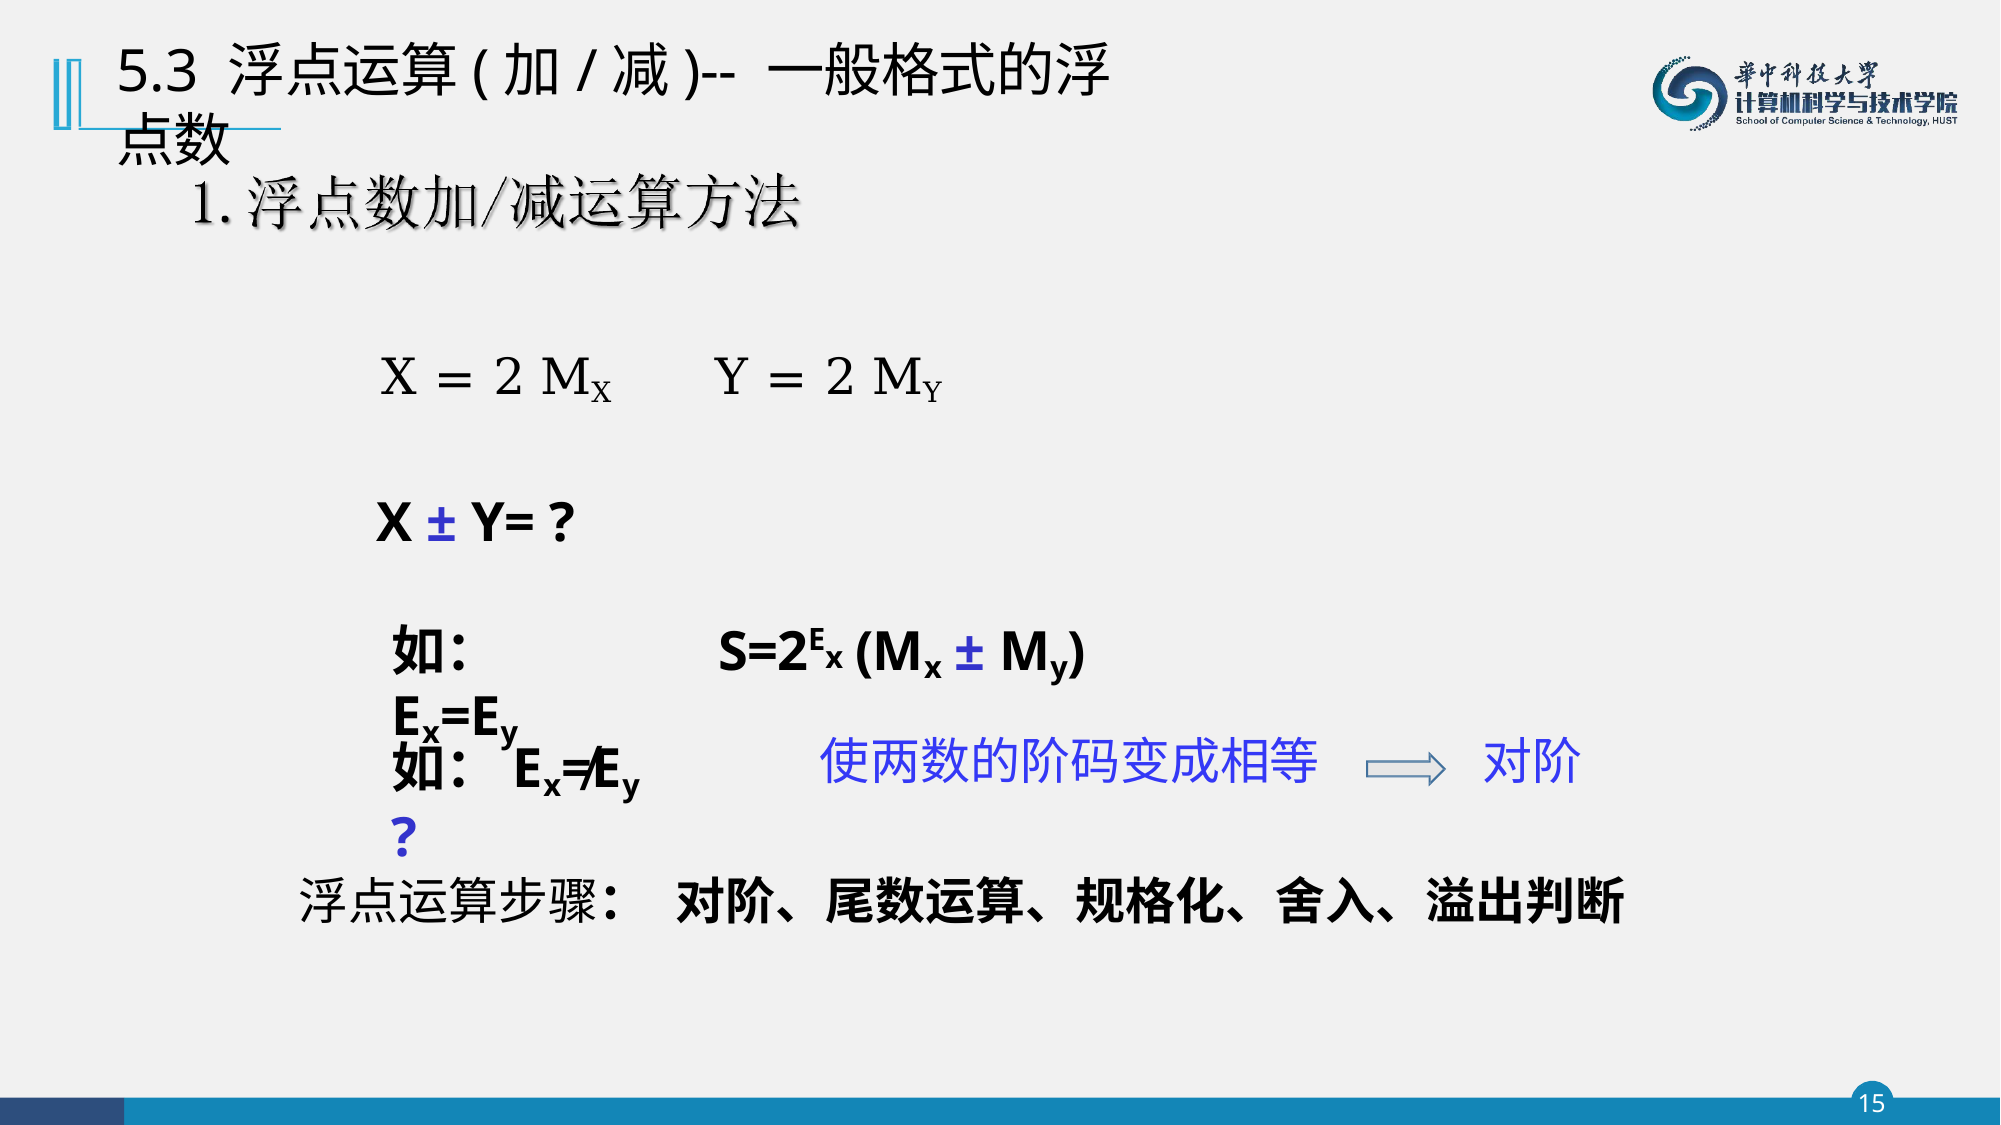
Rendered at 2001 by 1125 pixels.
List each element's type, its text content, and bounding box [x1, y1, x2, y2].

text_box 如：Ex≠Ey ? [383, 731, 749, 867]
picture [190, 178, 235, 230]
text_box S=2Ex (Mx ± My) [712, 613, 1116, 685]
title 5.3 浮点运算(加/减)-- 一般格式的浮点数 [110, 31, 1167, 222]
text_box 浮点运算步骤： 对阶、尾数运算、规格化、舍入、溢出判断 [296, 867, 1626, 930]
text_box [1365, 751, 1447, 787]
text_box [245, 170, 806, 236]
picture [1650, 53, 1960, 133]
text_box 如：Ex=Ey [385, 613, 636, 731]
slide_number 15 [1851, 1084, 1896, 1125]
text_box X = 2 MX [374, 342, 626, 409]
text_box X ± Y= ? [374, 484, 588, 552]
text_box 使两数的阶码变成相等 对阶 [817, 727, 1583, 790]
text_box Y = 2 MY [708, 342, 958, 409]
